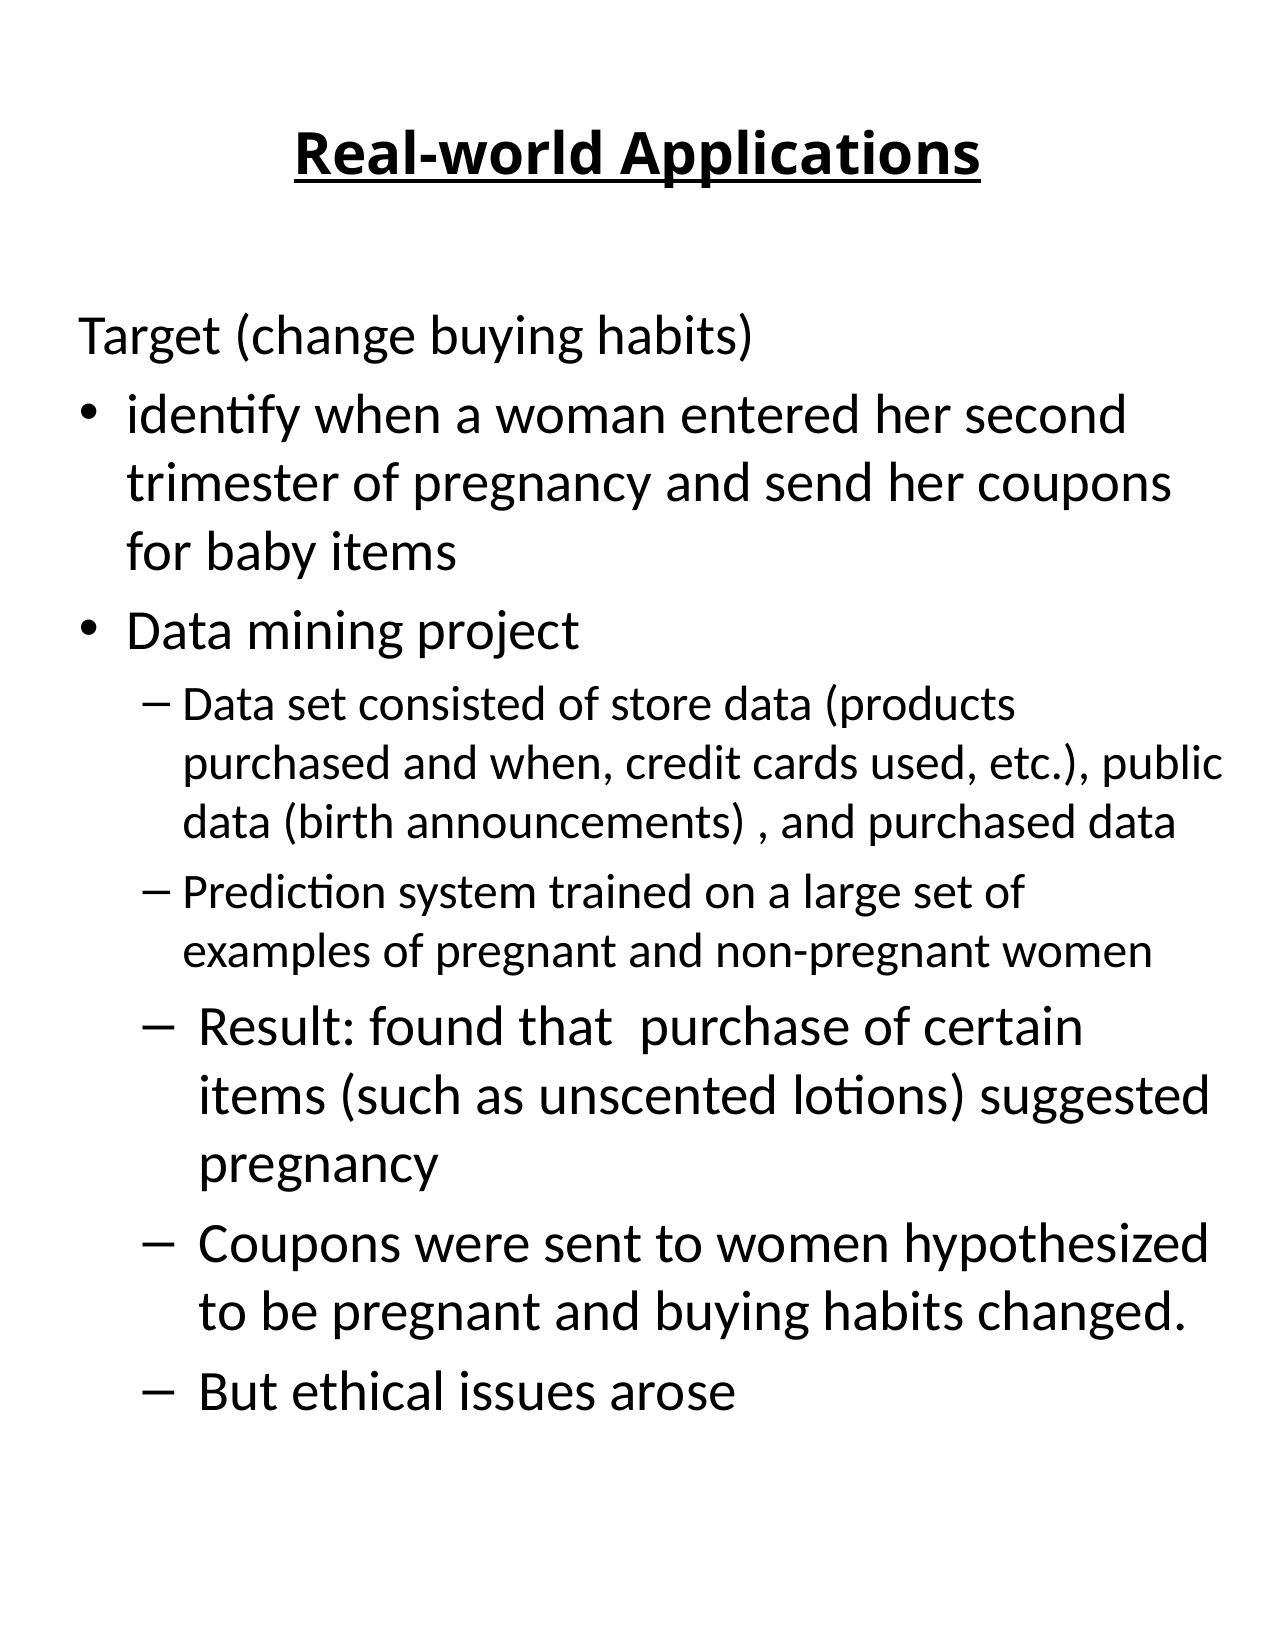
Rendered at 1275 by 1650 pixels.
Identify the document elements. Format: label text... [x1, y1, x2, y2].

title Real-world Applications [63, 87, 1212, 214]
list Target (change buying habits) identify when a woman entered her second trimester of pregnancy and send her coupons for baby items Data mining project Data set consisted of store data (products purchased and when, credit cards used, etc.), public data (birth announcements) , and purchased data Prediction system trained on a large set of examples of pregnant and non-pregnant women Result: found that purchase of certain items (such as unscented lotions) suggested pregnancy Coupons were sent to women hypothesized to be pregnant and buying habits changed. But ethical issues arose [63, 290, 1240, 1599]
